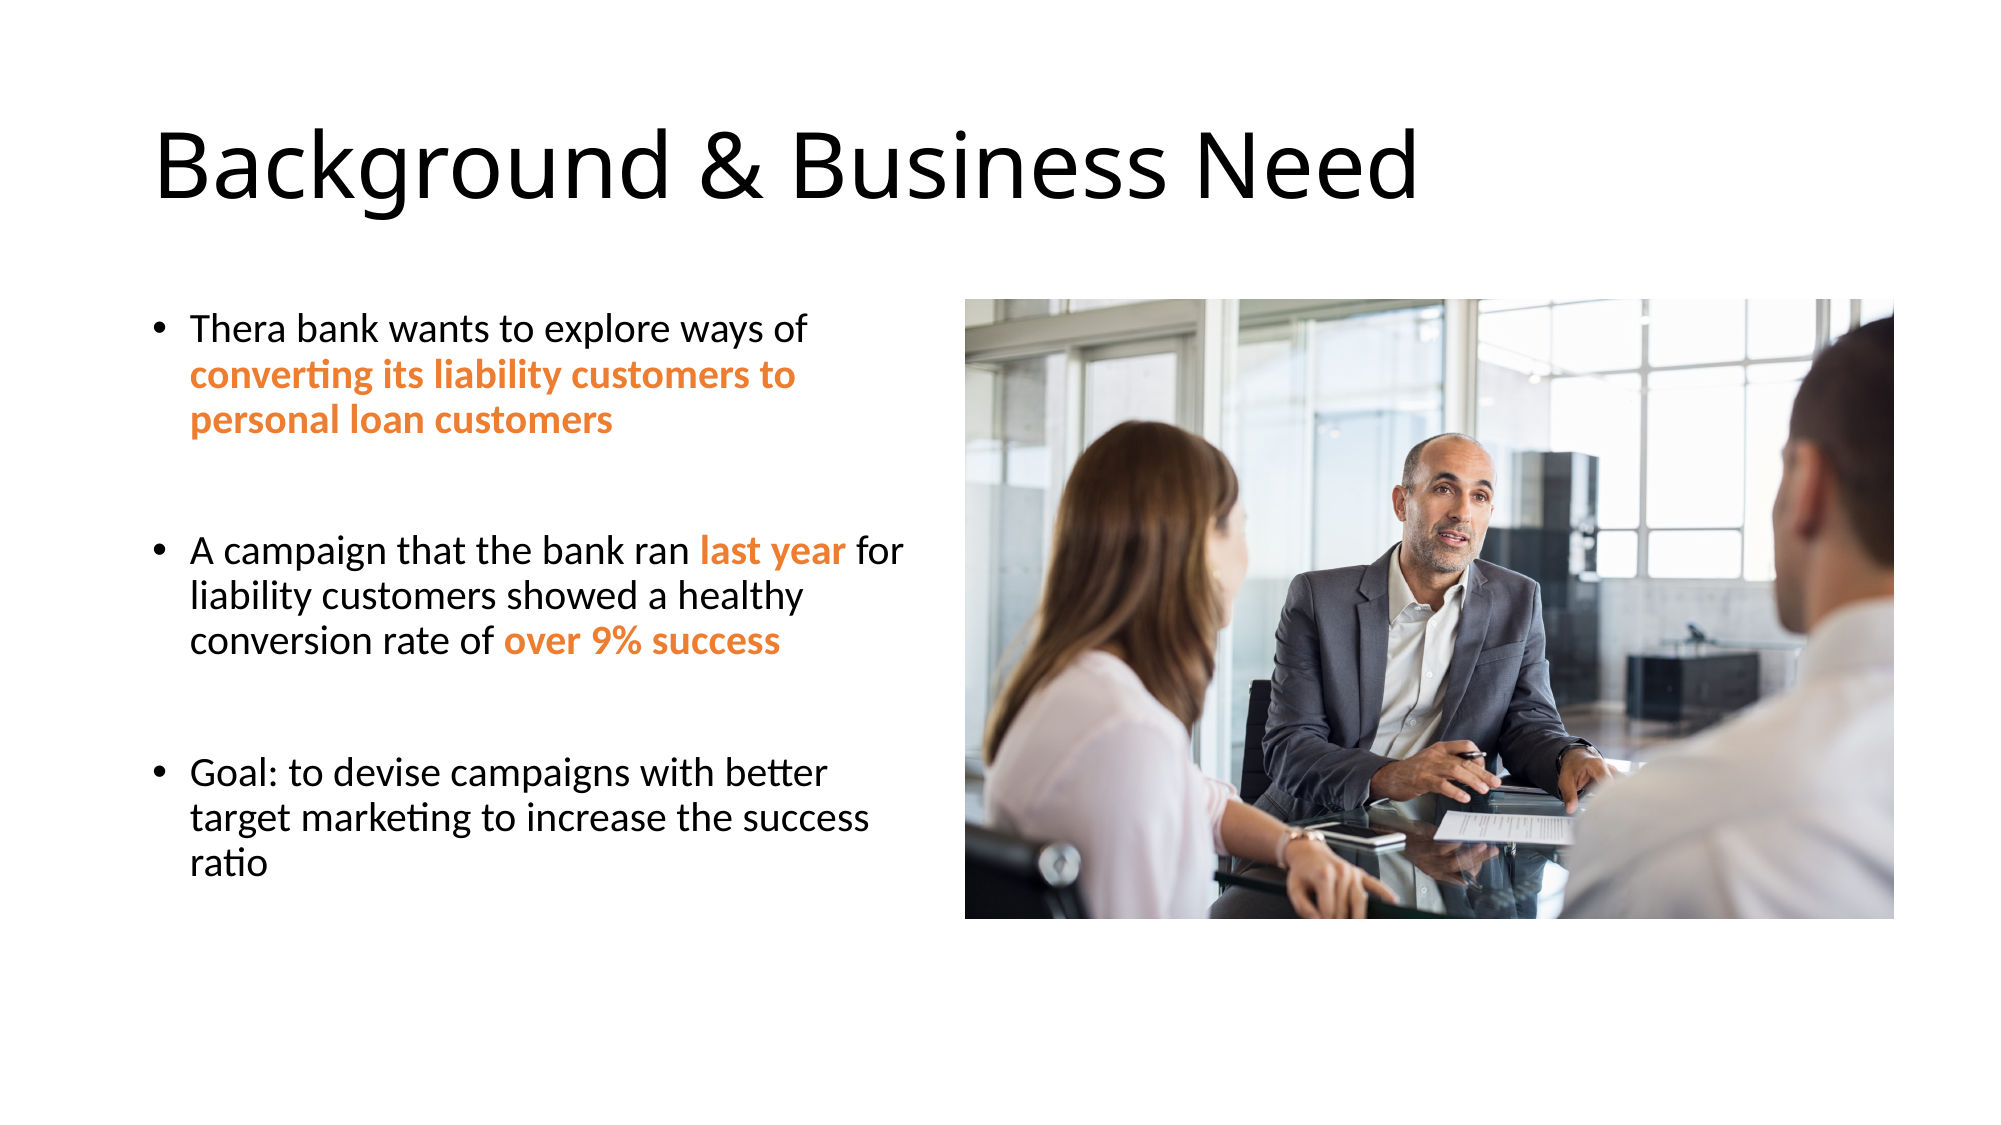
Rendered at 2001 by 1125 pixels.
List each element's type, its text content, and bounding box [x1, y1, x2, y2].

title Background & Business Need [137, 59, 1863, 278]
picture [965, 299, 1894, 919]
list Thera bank wants to explore ways of converting its liability customers to personal loan customers A campaign that the bank ran last year for liability customers showed a healthy conversion rate of over 9% success Goal: to devise campaigns with better target marketing to increase the success ratio [137, 299, 931, 1014]
